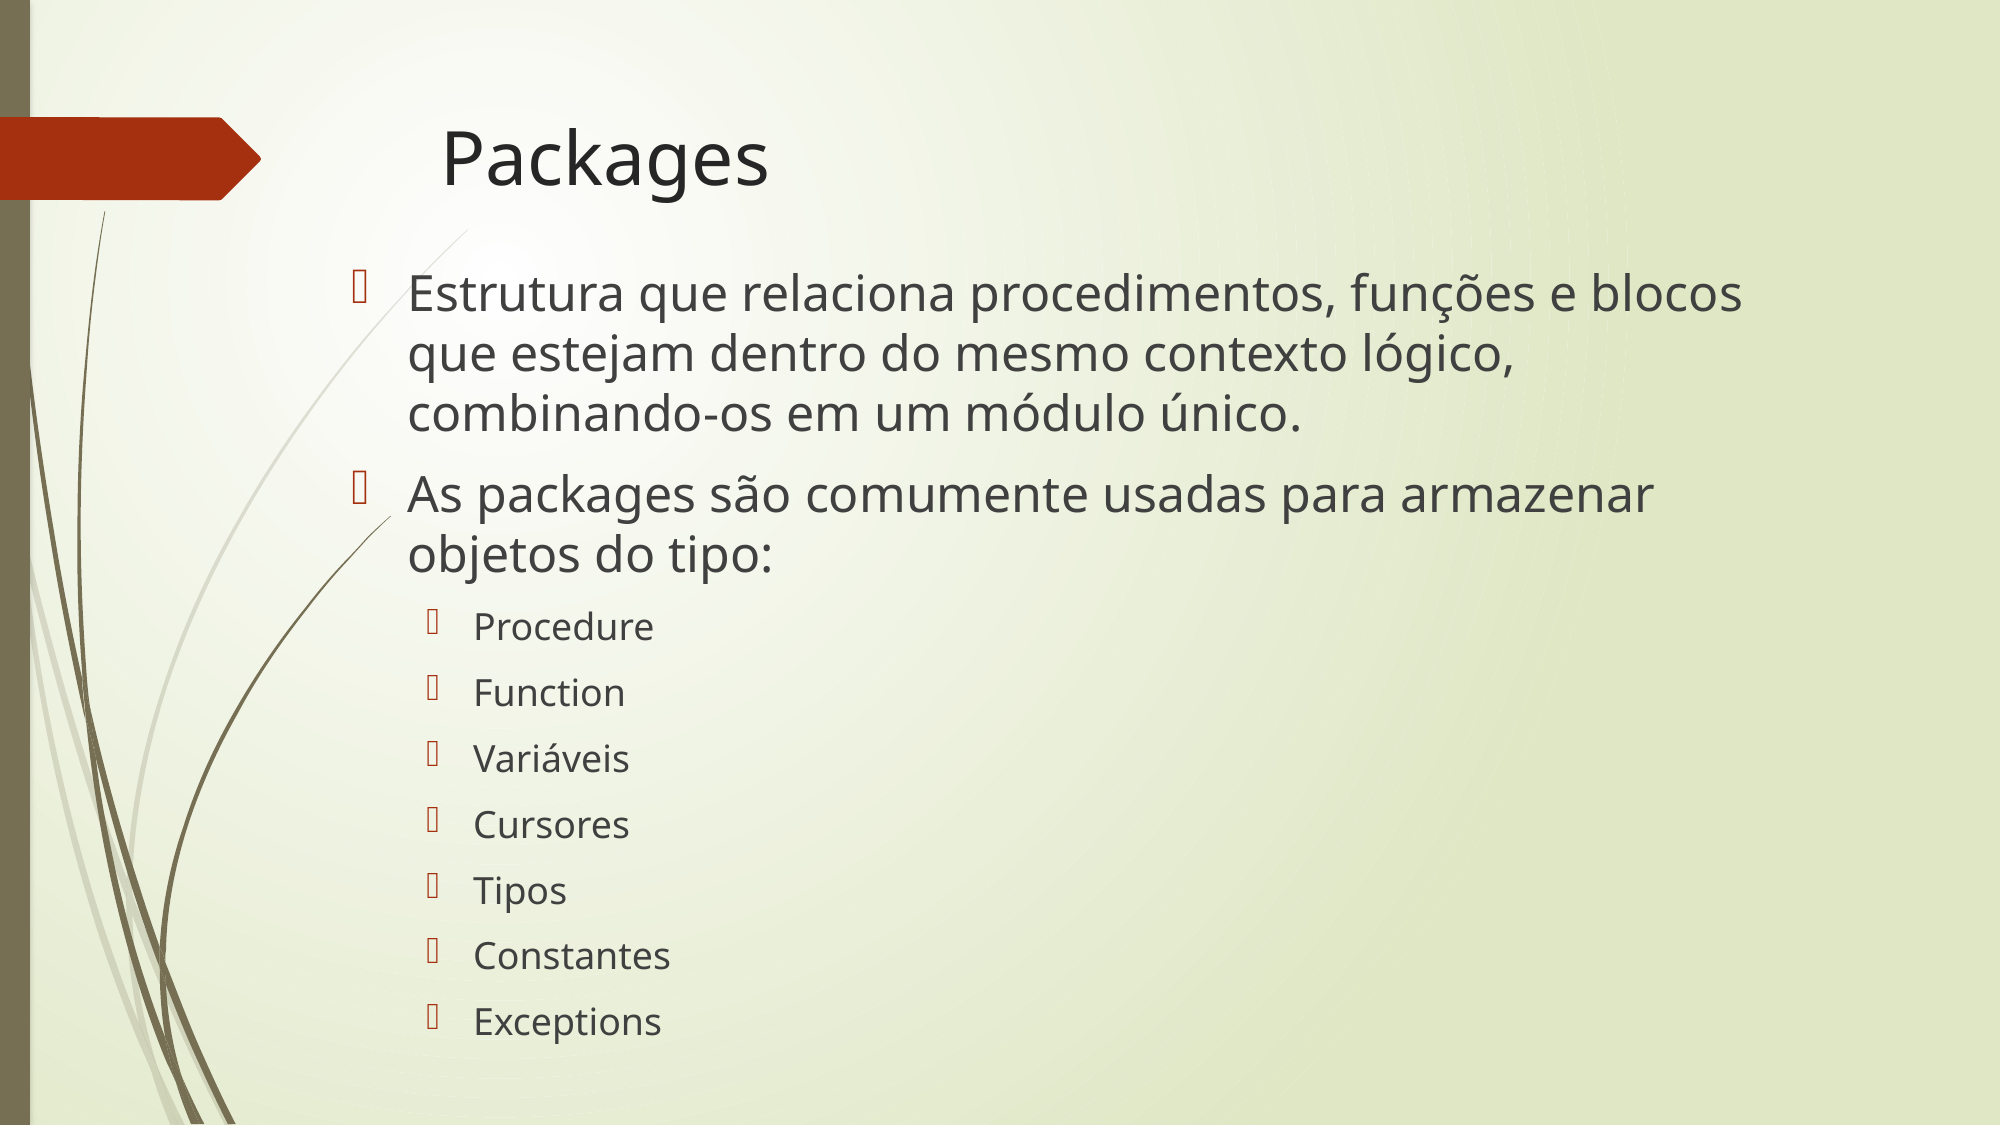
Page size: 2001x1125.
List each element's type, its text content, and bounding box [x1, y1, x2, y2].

list Estrutura que relaciona procedimentos, funções e blocos que estejam dentro do mesmo contexto lógico, combinando-os em um módulo único. As packages são comumente usadas para armazenar objetos do tipo: Procedure Function Variáveis Cursores Tipos Constantes Exceptions [336, 254, 1799, 1060]
title Packages [425, 102, 1888, 313]
